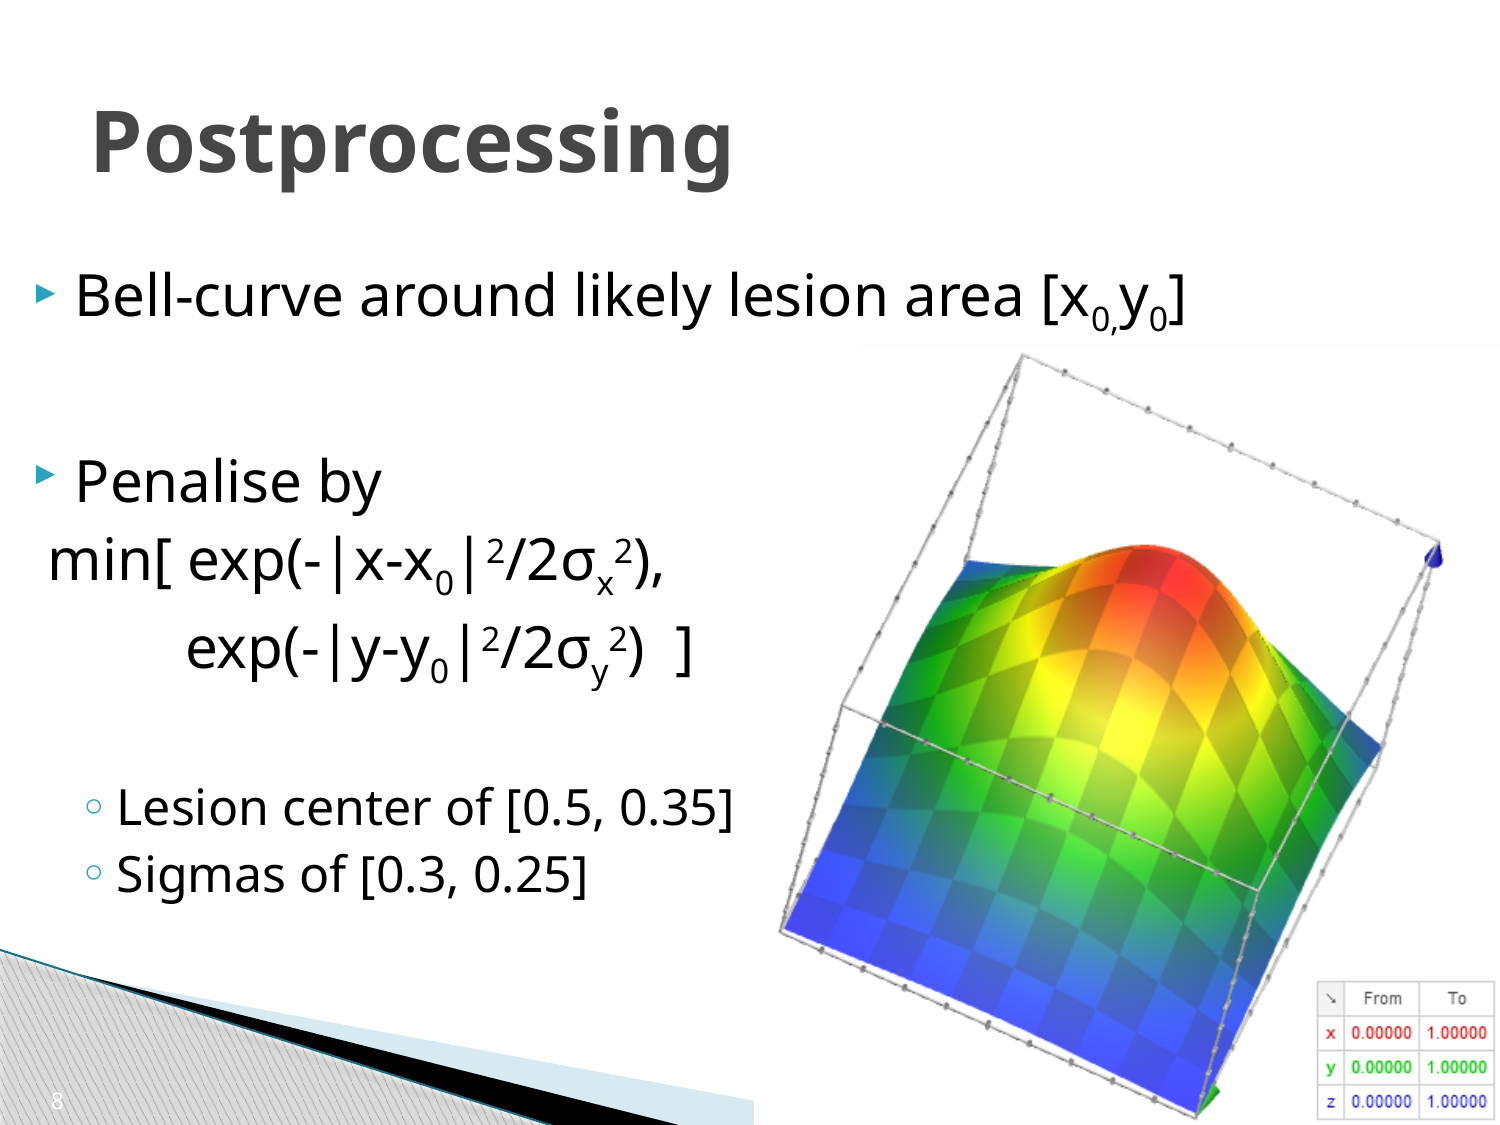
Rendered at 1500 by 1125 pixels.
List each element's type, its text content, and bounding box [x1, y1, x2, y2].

picture [754, 345, 1500, 1125]
list Bell-curve around likely lesion area [x0,y0] Penalise by min[ exp(-|x-x0|2/2σx2), exp(-|y-y0|2/2σy2) ] Lesion center of [0.5, 0.35] Sigmas of [0.3, 0.25] [0, 172, 1425, 916]
title Postprocessing [75, 45, 1425, 172]
slide_number 8 [0, 1065, 79, 1125]
